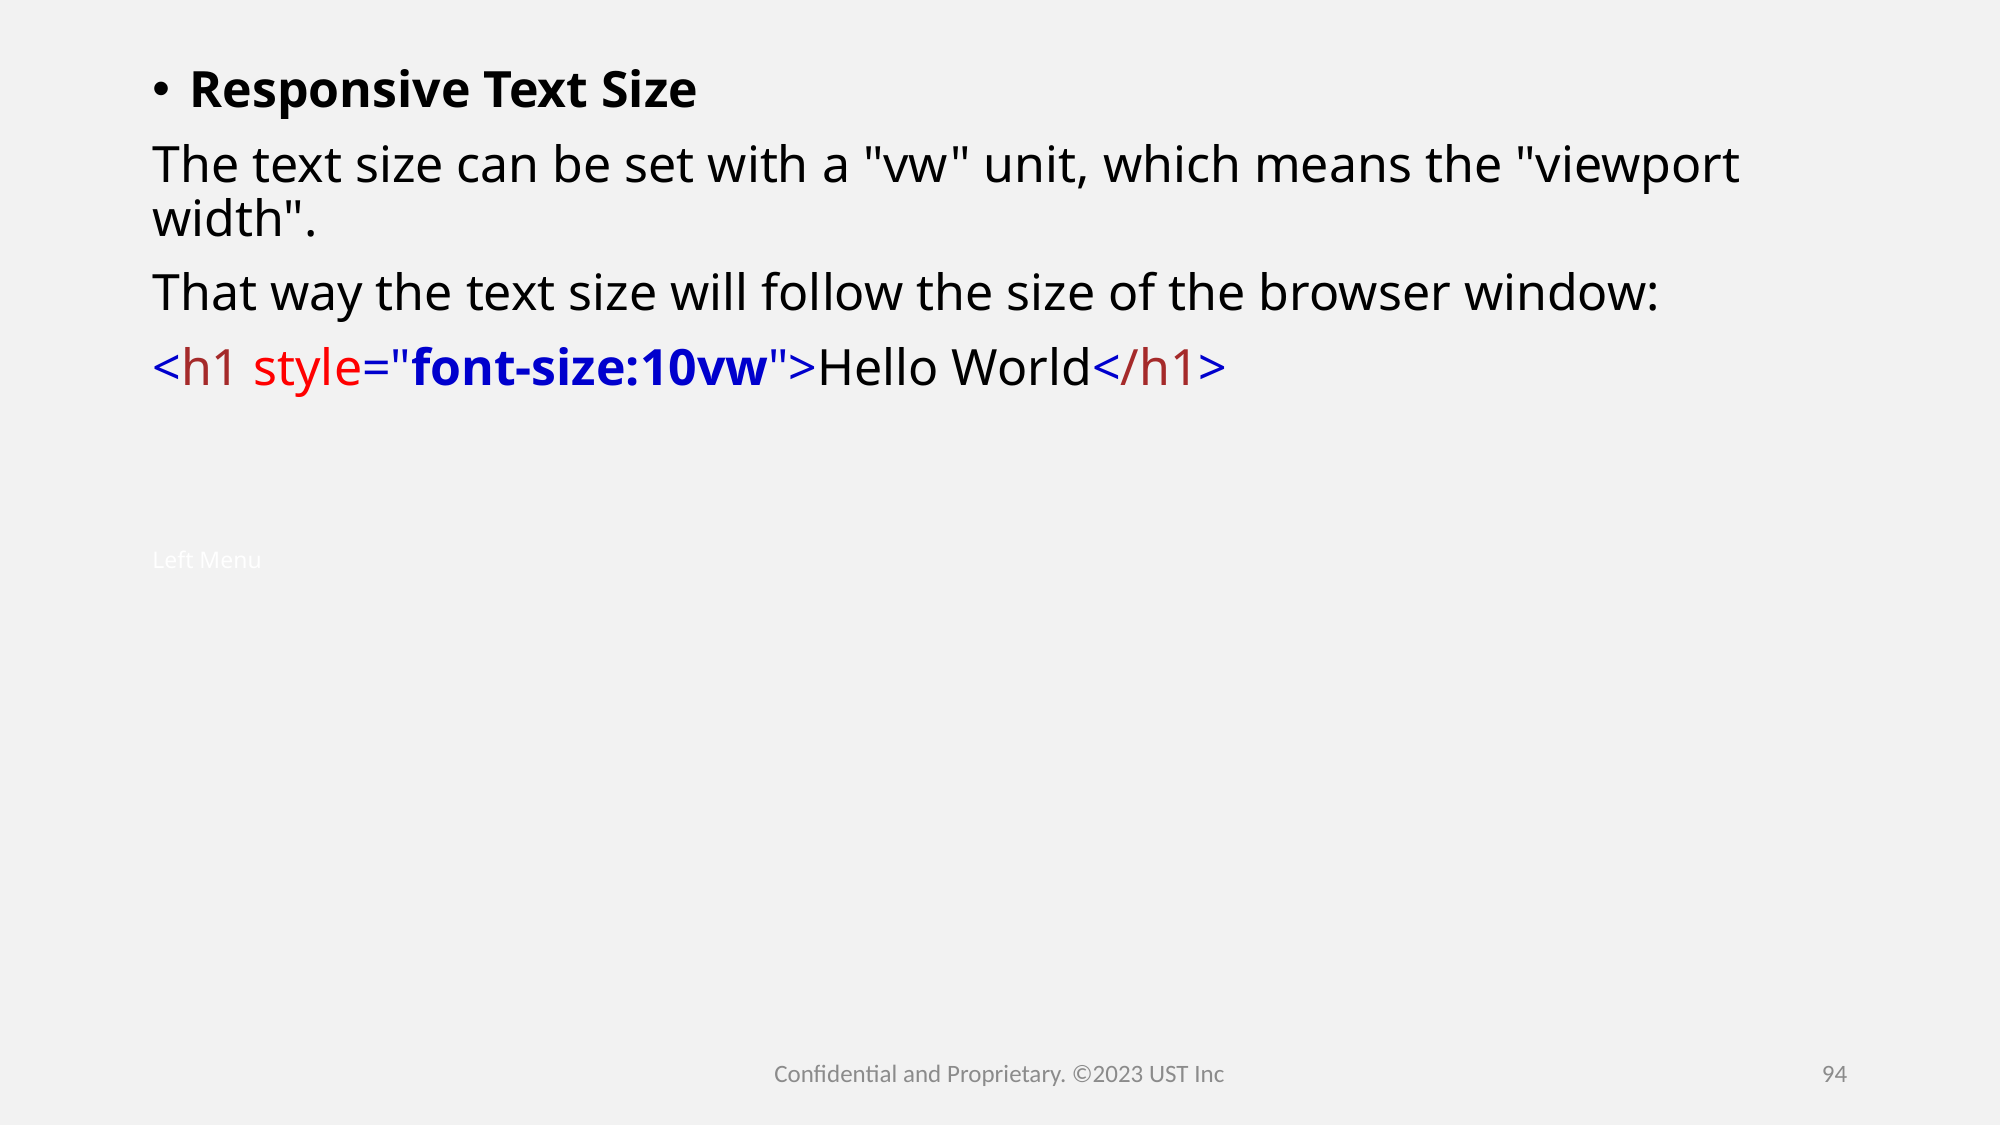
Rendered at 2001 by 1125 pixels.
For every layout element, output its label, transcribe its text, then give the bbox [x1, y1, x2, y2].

list Responsive Text Size The text size can be set with a "vw" unit, which means the "viewport width". That way the text size will follow the size of the browser window: <h1 style="font-size:10vw">Hello World</h1> Left Menu [137, 56, 1863, 1014]
slide_number 94 [1412, 1042, 1863, 1103]
footer Confidential and Proprietary. ©2023 UST Inc [662, 1042, 1338, 1103]
